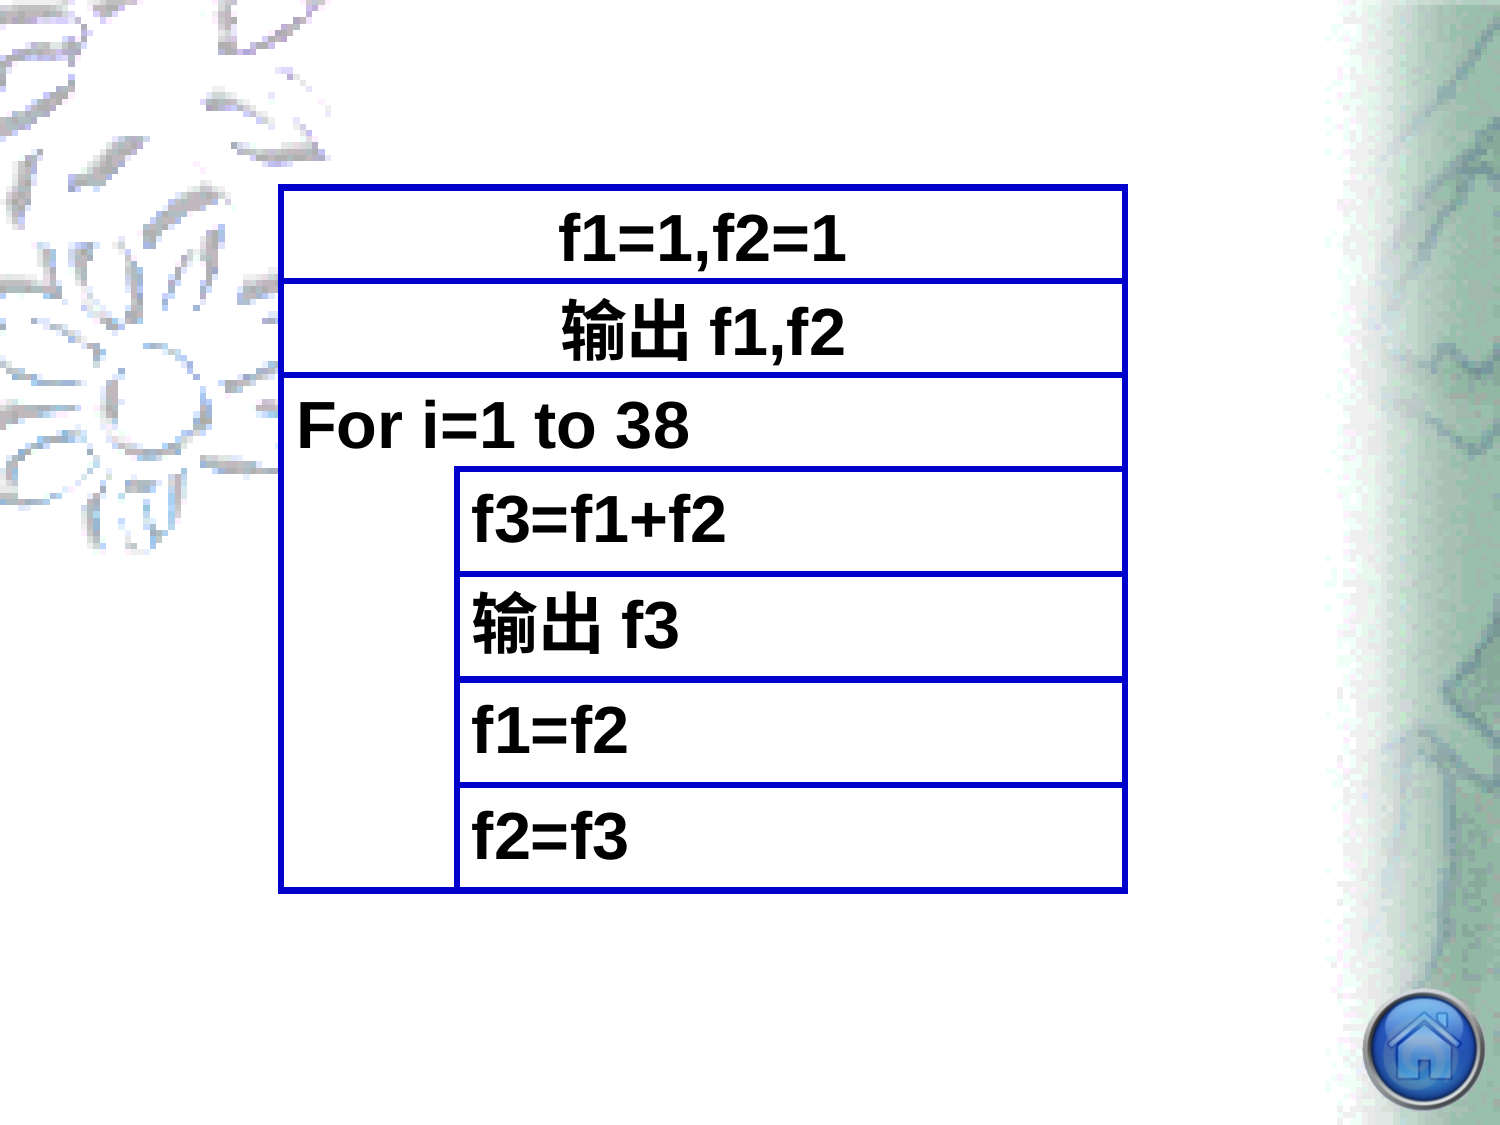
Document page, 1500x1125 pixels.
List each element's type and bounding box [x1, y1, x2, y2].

picture [0, 1, 1500, 1125]
text_box [280, 187, 1126, 891]
